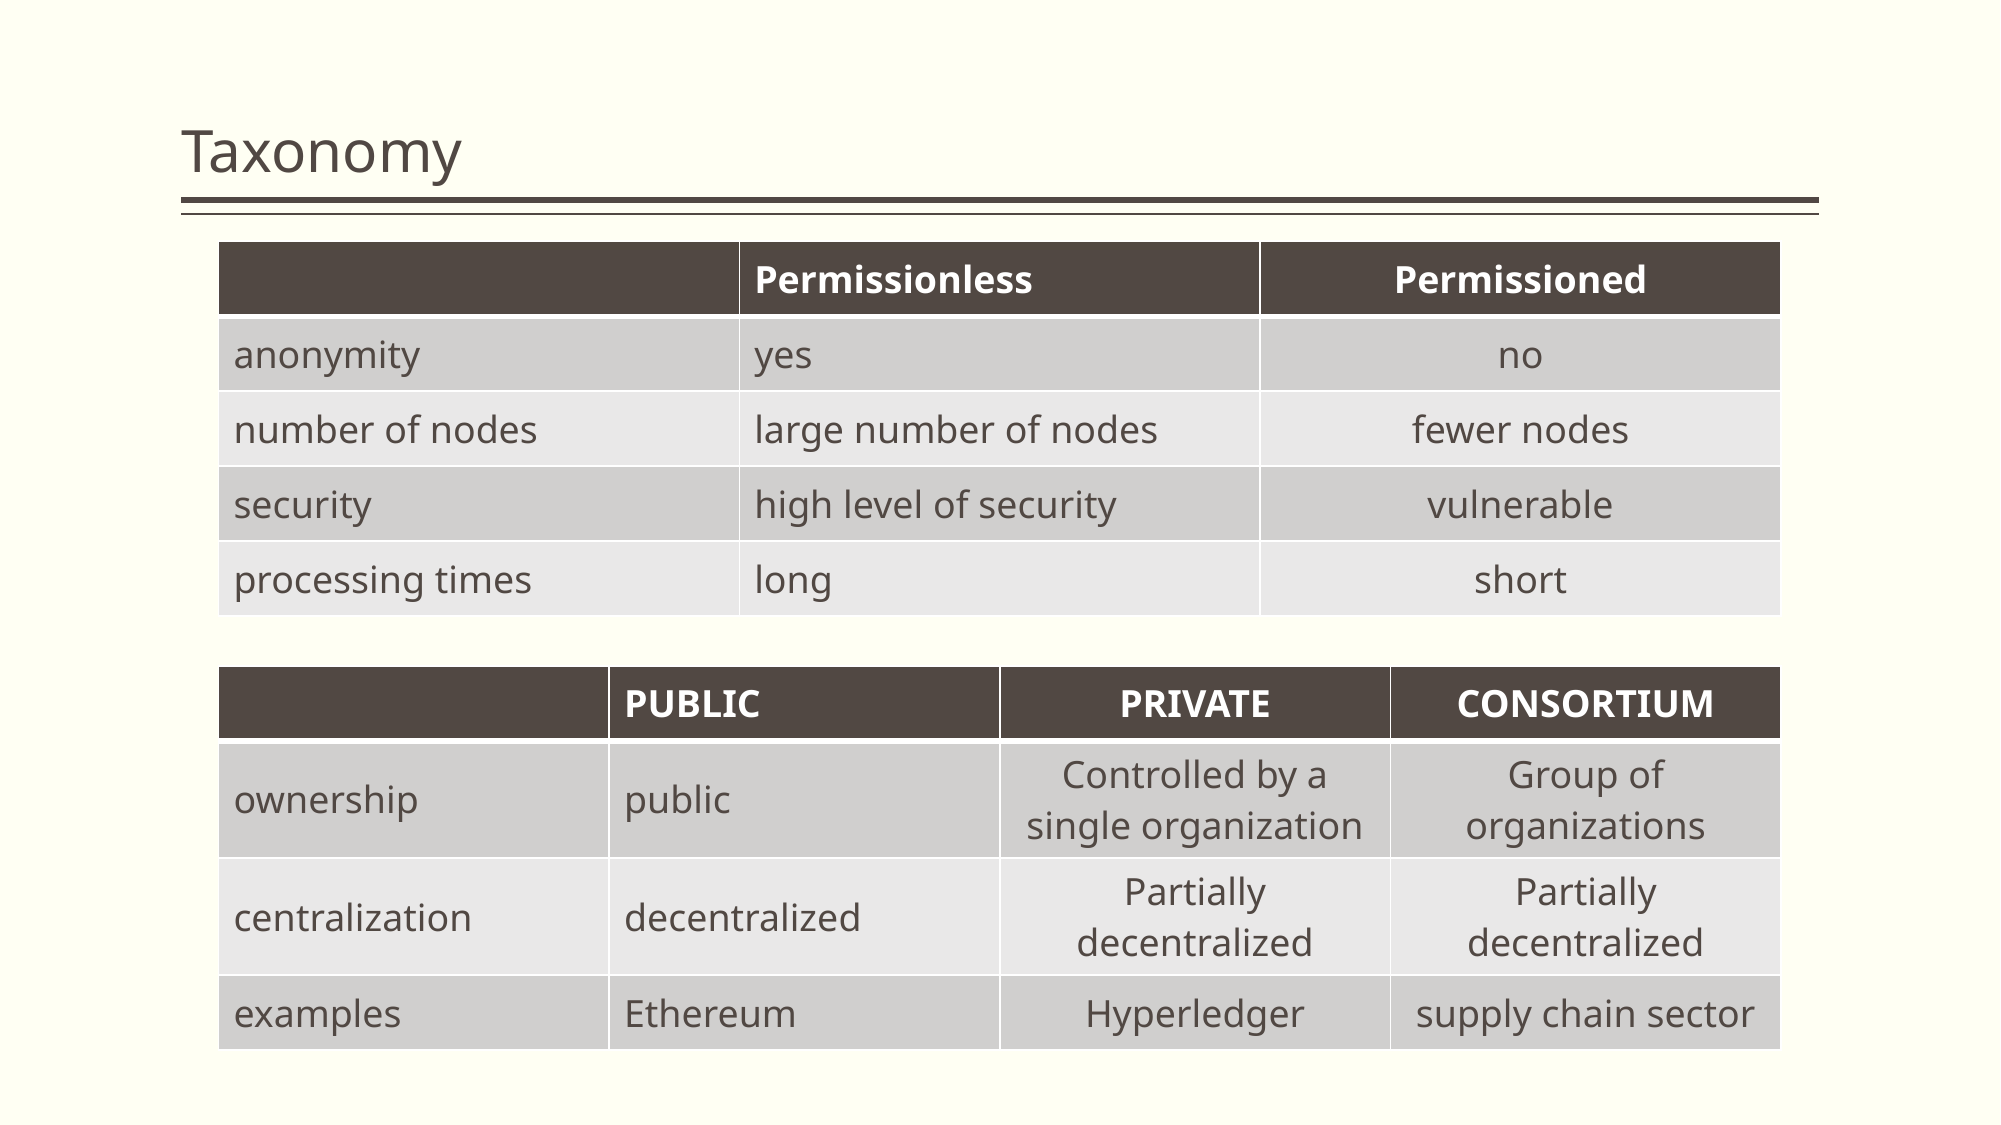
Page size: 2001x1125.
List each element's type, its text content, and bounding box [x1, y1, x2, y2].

table_cell public [610, 744, 999, 857]
table_cell fewer nodes [1261, 392, 1780, 465]
table_cell yes [740, 319, 1259, 390]
table_header [219, 242, 739, 314]
table_cell large number of nodes [740, 392, 1259, 465]
table_cell anonymity [219, 319, 739, 390]
table_cell processing times [219, 542, 739, 615]
table_header Permissioned [1261, 242, 1780, 314]
table_cell decentralized [610, 859, 999, 974]
table_cell short [1261, 542, 1780, 615]
table_header PRIVATE [1001, 667, 1390, 738]
table_cell security [219, 467, 739, 540]
table_cell long [740, 542, 1259, 615]
table_cell Partially decentralized [1391, 859, 1780, 974]
table_cell supply chain sector [1391, 976, 1780, 1049]
table_cell number of nodes [219, 392, 739, 465]
table_cell Hyperledger [1001, 976, 1390, 1049]
table_header CONSORTIUM [1391, 667, 1780, 738]
table_cell Partially decentralized [1001, 859, 1390, 974]
table_cell examples [219, 976, 608, 1049]
table_cell centralization [219, 859, 608, 974]
title Taxonomy [181, 12, 1819, 193]
table_cell vulnerable [1261, 467, 1780, 540]
table_cell high level of security [740, 467, 1259, 540]
table_header Permissionless [740, 242, 1259, 314]
table_cell Group of organizations [1391, 744, 1780, 857]
table_header PUBLIC [610, 667, 999, 738]
table_cell ownership [219, 744, 608, 857]
table_cell Ethereum [610, 976, 999, 1049]
table_cell no [1261, 319, 1780, 390]
table_header [219, 667, 608, 738]
table_cell Controlled by a single organization [1001, 744, 1390, 857]
